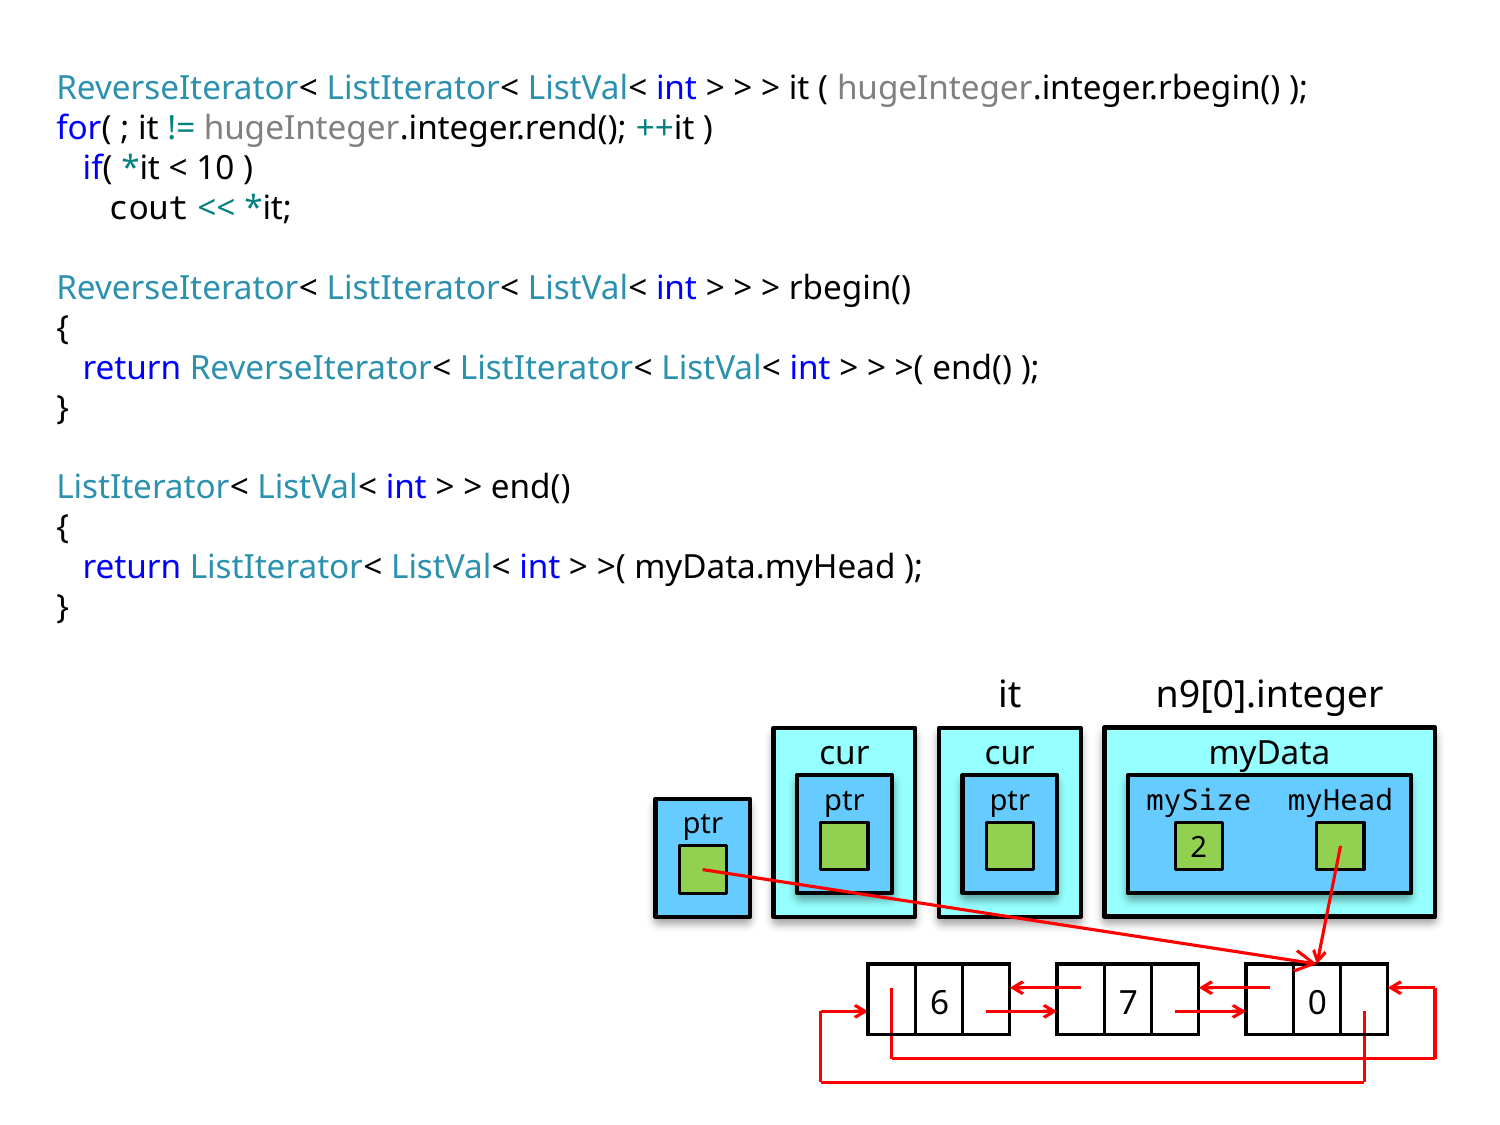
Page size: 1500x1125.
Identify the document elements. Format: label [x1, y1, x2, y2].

list [41, 66, 1459, 681]
text_box [655, 656, 1436, 1083]
